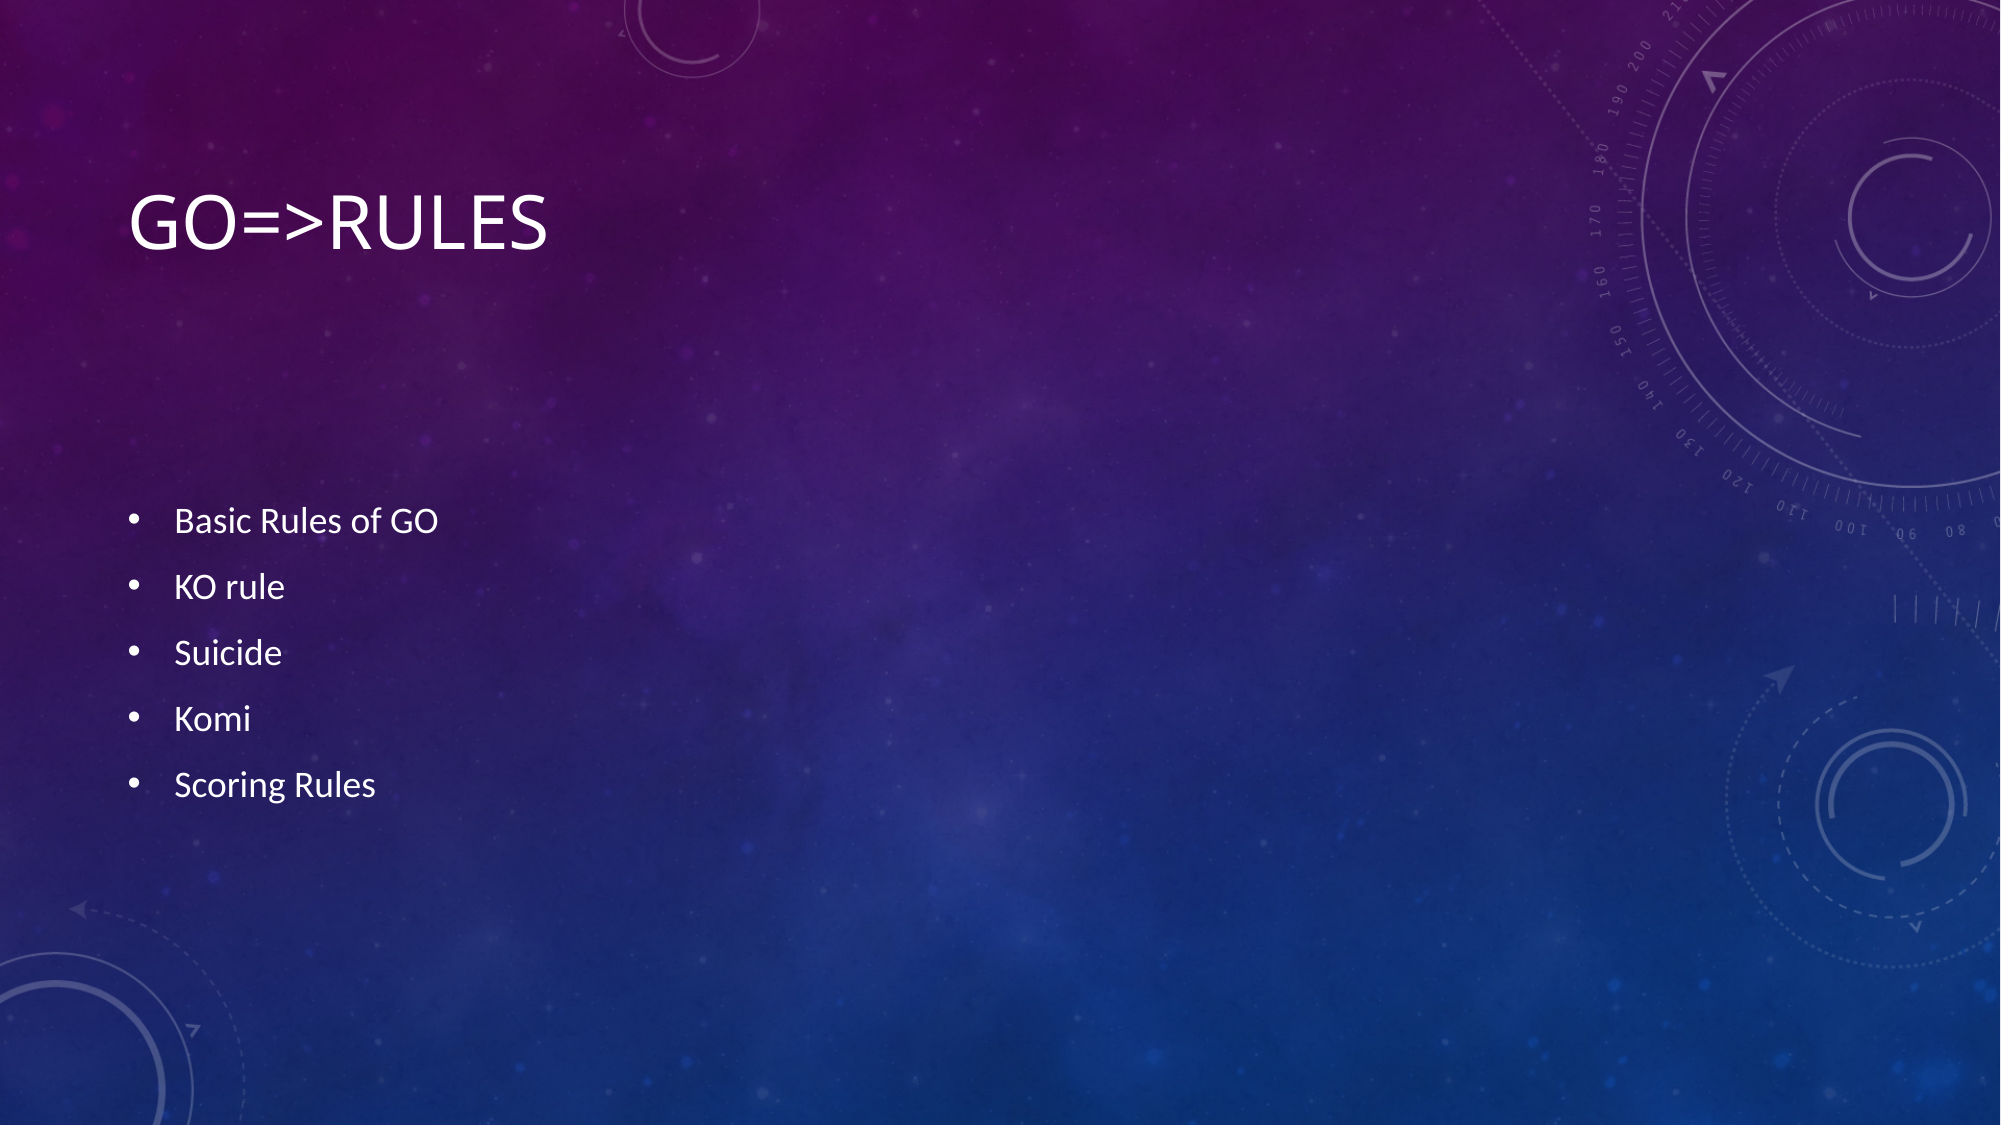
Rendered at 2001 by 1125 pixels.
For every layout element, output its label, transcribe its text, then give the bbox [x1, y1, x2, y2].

picture [0, 0, 2001, 1125]
list Basic Rules of GO KO rule Suicide Komi Scoring Rules [112, 351, 1775, 950]
title Go=>ruLES [112, 99, 1775, 339]
